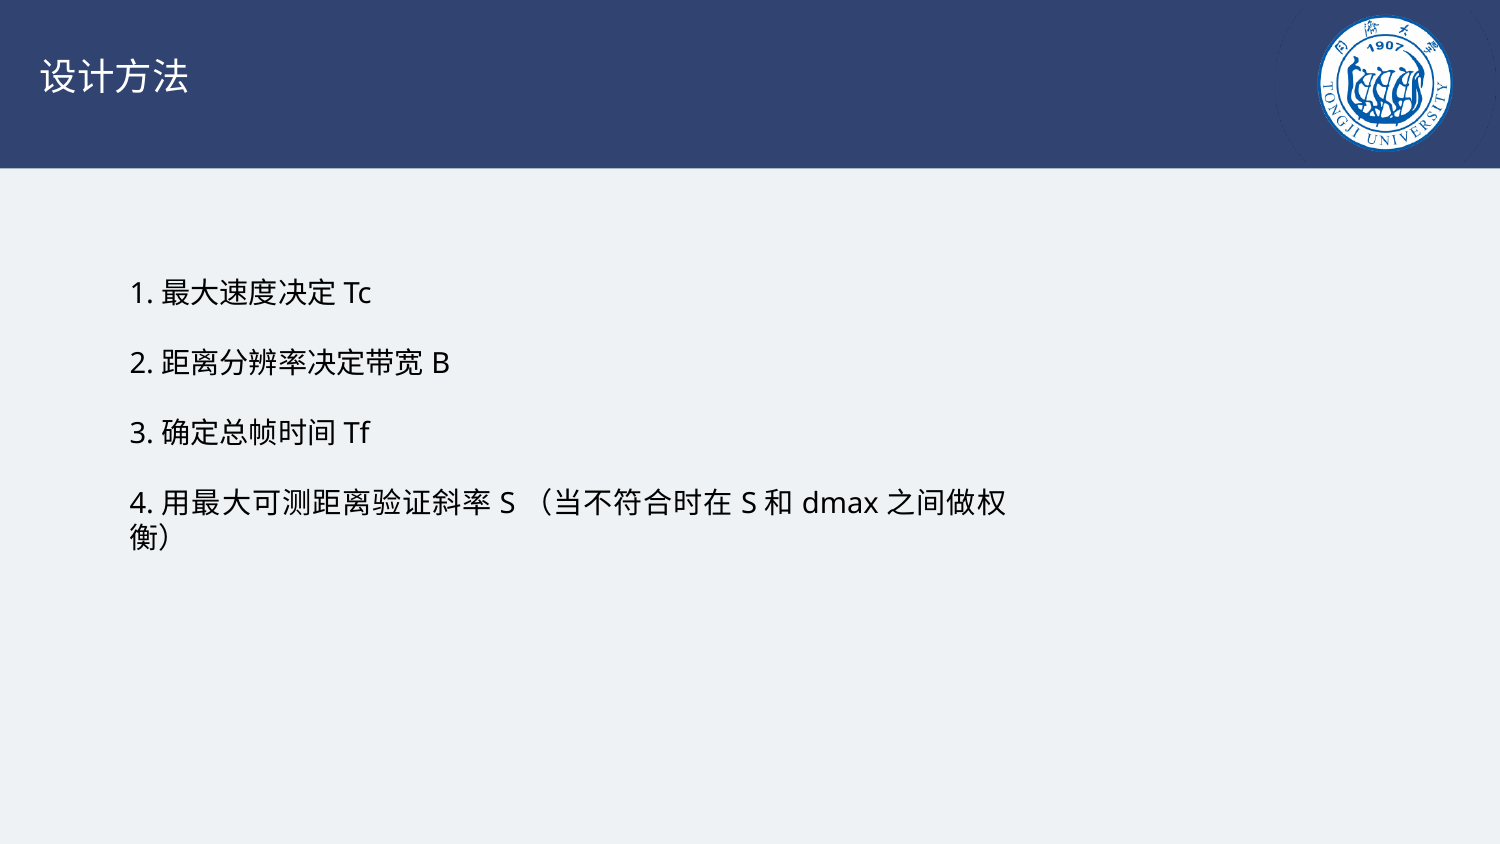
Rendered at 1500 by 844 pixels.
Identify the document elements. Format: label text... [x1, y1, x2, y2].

picture [1274, 7, 1496, 162]
text_box 设计方法 [24, 45, 205, 105]
